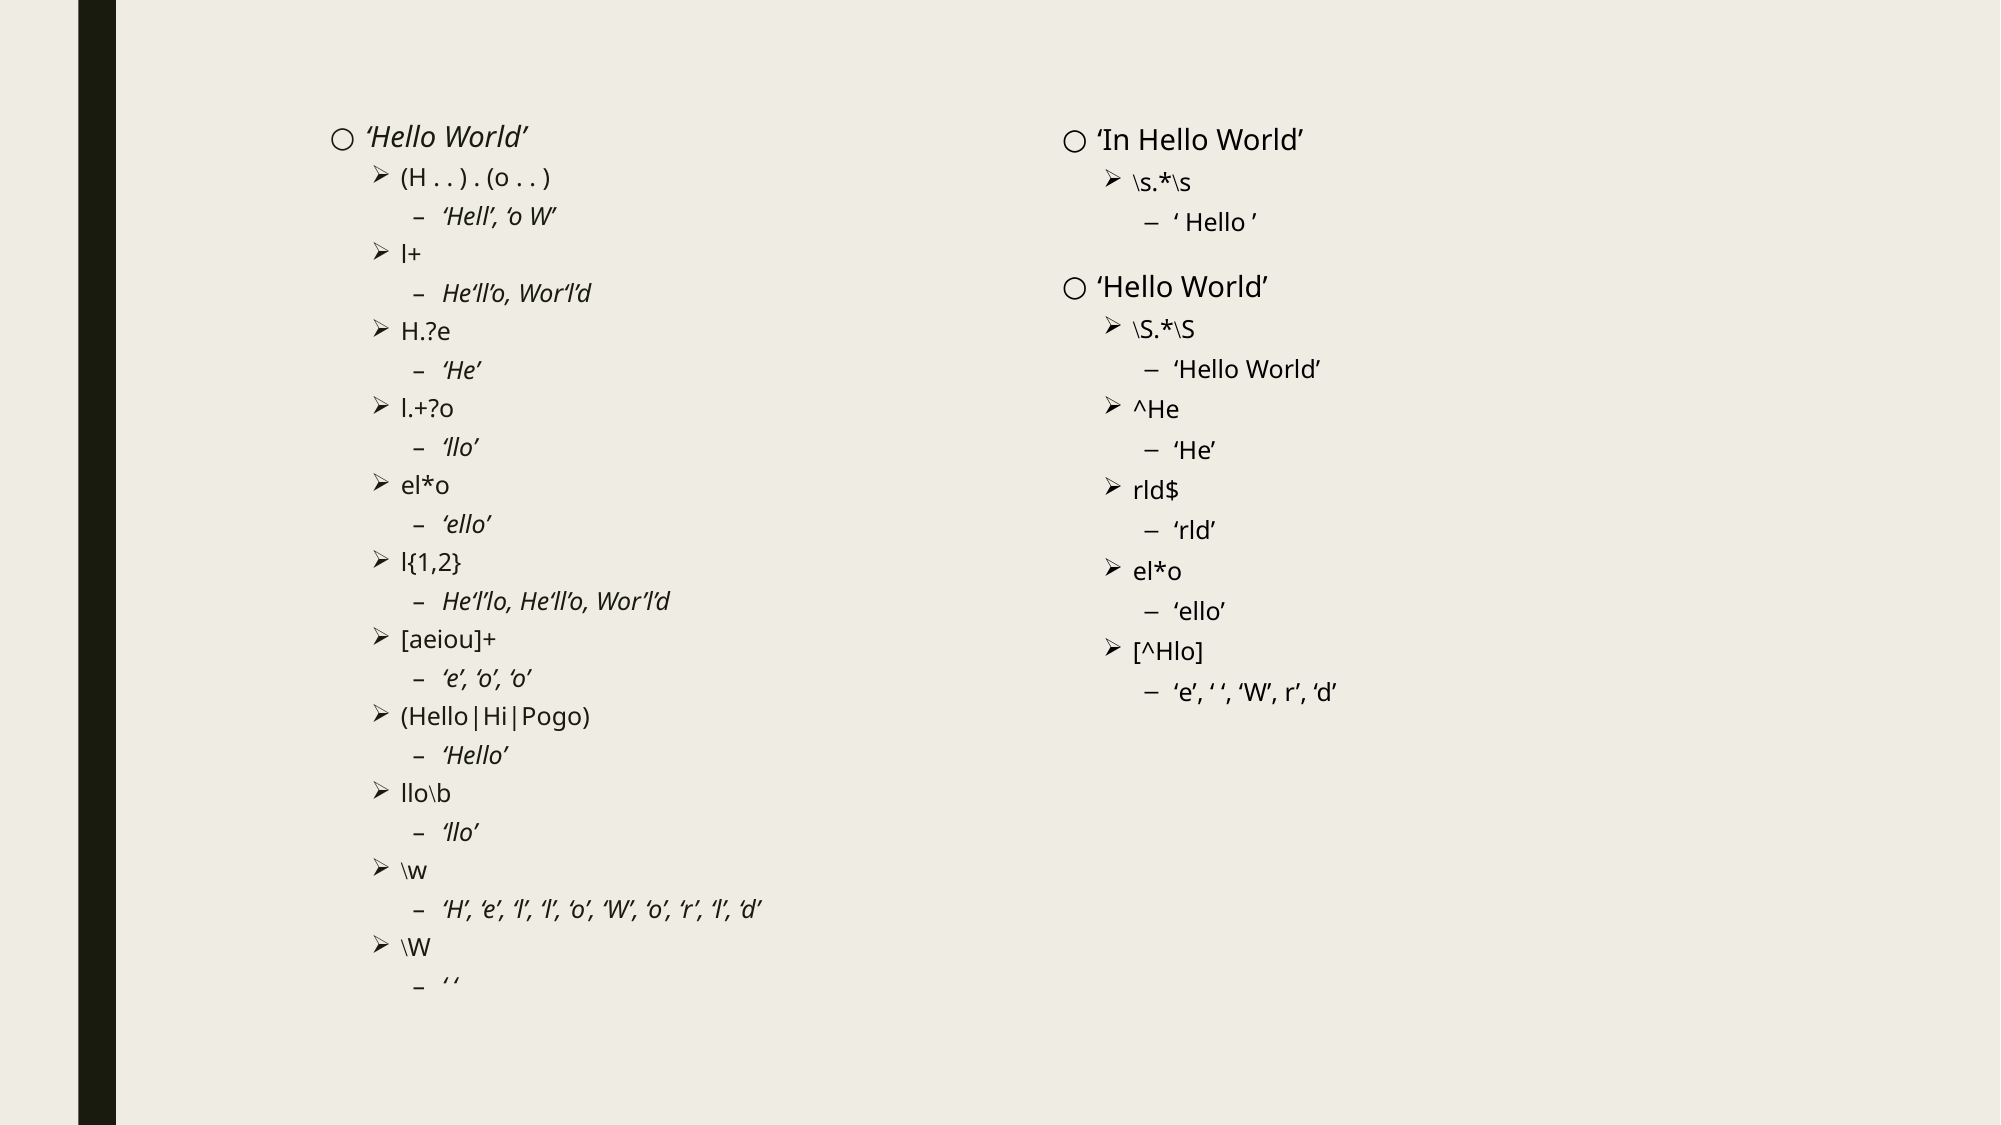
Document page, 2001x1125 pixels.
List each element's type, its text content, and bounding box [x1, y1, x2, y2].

list ‘Hello World’ (H . . ) . (o . . ) ‘Hell’, ‘o W’ l+ He‘ll’o, Wor‘l’d H.?e ‘He’ l.+?o ‘llo’ el*o ‘ello’ l{1,2} He‘l’lo, He‘ll’o, Wor’l’d [aeiou]+ ‘e’, ‘o’, ‘o’ (Hello|Hi|Pogo) ‘Hello’ llo\b ‘llo’ \w ‘H’, ‘e’, ‘l’, ‘l’, ‘o’, ‘W’, ‘o’, ‘r’, ‘l’, ‘d’ \W ‘ ‘ [267, 113, 999, 1106]
text_box ‘In Hello World’ \s.*\s ‘ Hello ’ ‘Hello World’ \S.*\S ‘Hello World’ ^He ‘He’ rld$ ‘rld’ el*o ‘ello’ [^Hlo] ‘e’, ‘ ‘, ‘W’, r’, ‘d’ [999, 113, 1721, 1106]
